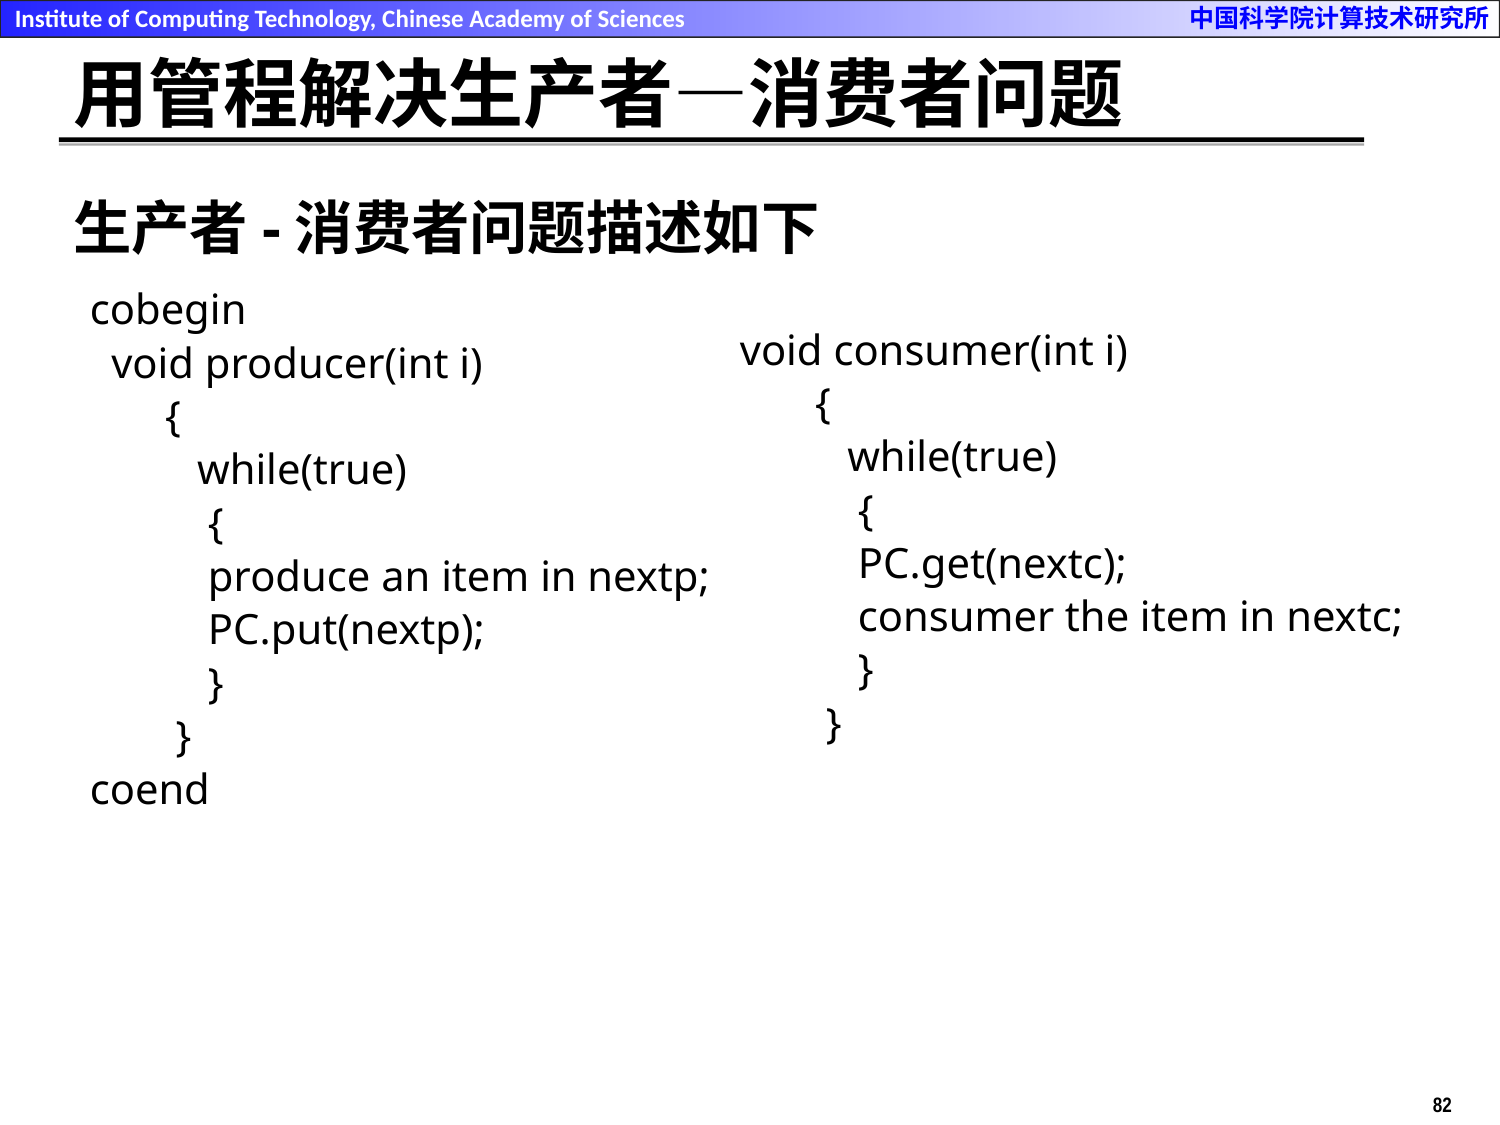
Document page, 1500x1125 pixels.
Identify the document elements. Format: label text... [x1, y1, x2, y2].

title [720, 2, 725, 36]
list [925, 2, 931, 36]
text_box [615, 2, 619, 16]
title 用管程解决生产者—消费者问题 [58, 49, 1361, 135]
text_box P3 [515, 2, 519, 36]
text_box b [415, 2, 419, 13]
text_box cobegin void producer(int i) { while(true) { produce an item in nextp; PC.put(nextp); } } coend [74, 291, 750, 819]
text_box void consumer(int i) { while(true) { PC.get(nextc); consumer the item in nextc; } } [725, 331, 1450, 753]
text_box 生产者-消费者问题描述如下 [58, 183, 1500, 317]
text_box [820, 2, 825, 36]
text_box [615, 26, 619, 36]
text_box b [415, 16, 419, 36]
